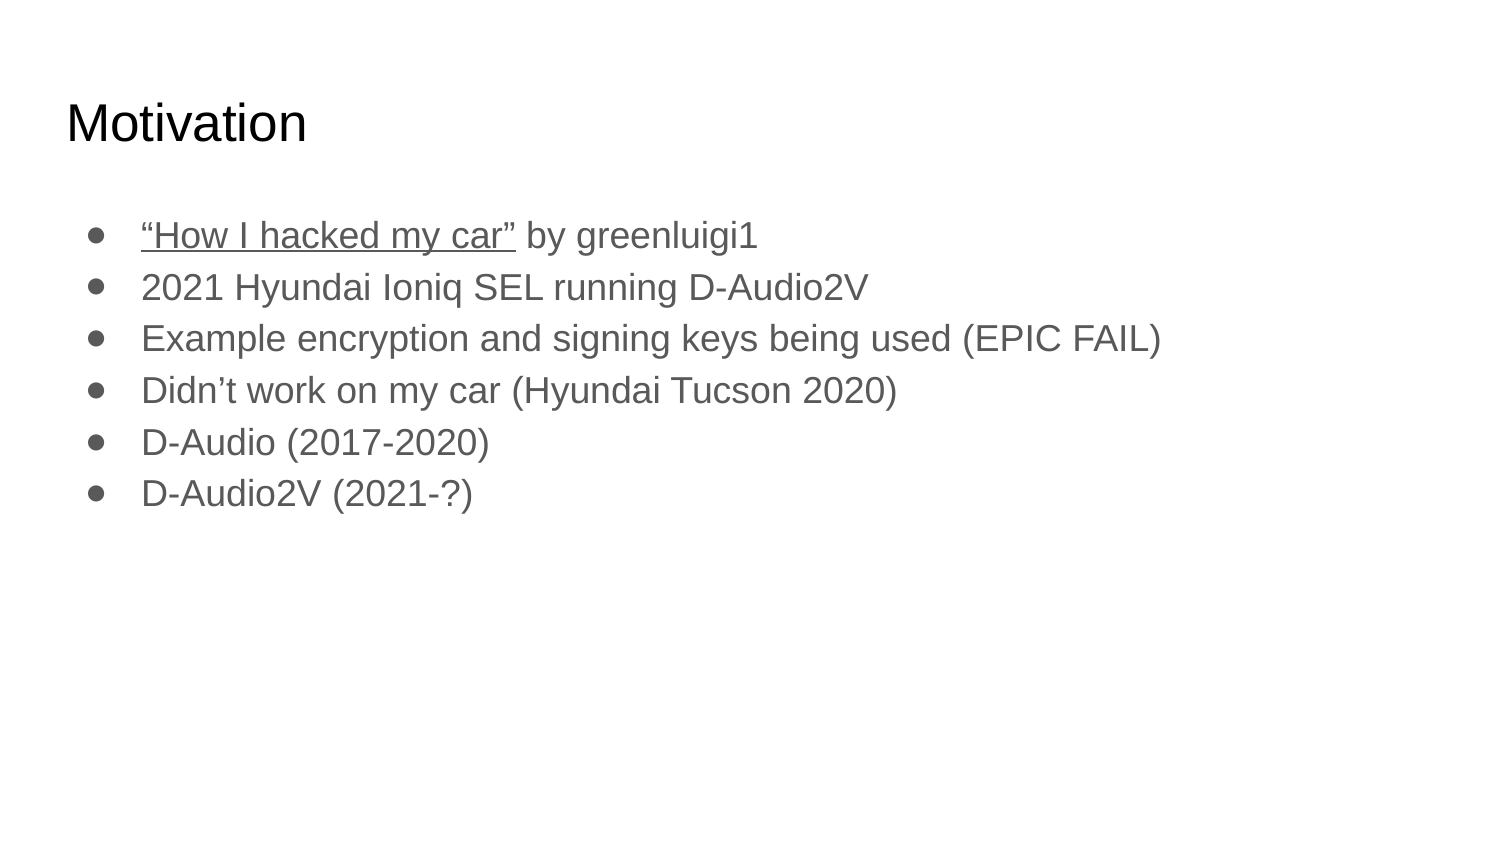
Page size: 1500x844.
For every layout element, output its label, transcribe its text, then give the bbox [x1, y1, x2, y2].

title Motivation [51, 72, 1449, 167]
list “How I hacked my car” by greenluigi1 2021 Hyundai Ioniq SEL running D-Audio2V Example encryption and signing keys being used (EPIC FAIL) Didn’t work on my car (Hyundai Tucson 2020) D-Audio (2017-2020) D-Audio2V (2021-?) [51, 189, 1449, 750]
